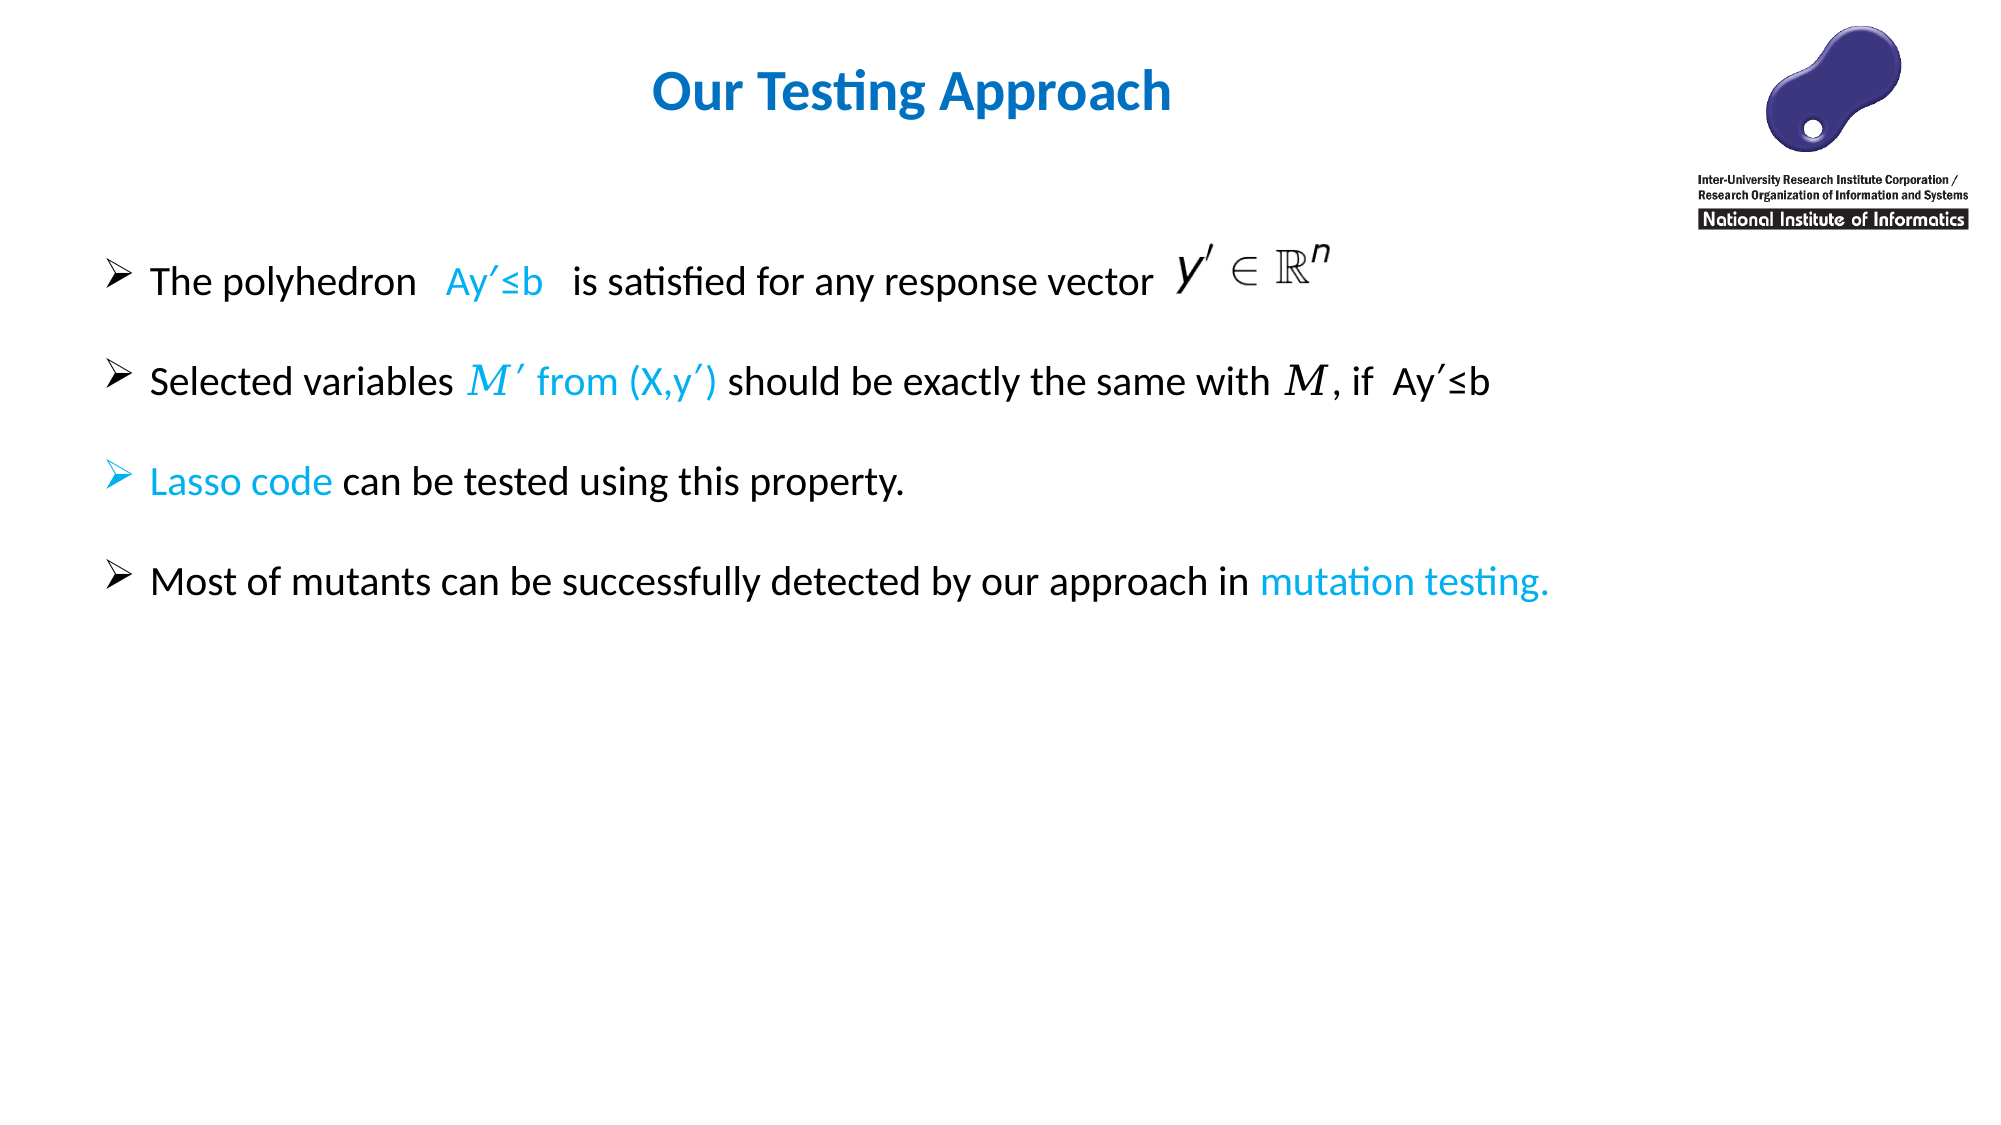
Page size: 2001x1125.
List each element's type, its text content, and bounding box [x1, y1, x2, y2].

text_box The polyhedron Ay′≤b is satisfied for any response vector Selected variables 𝑀′ from (X,y′) should be exactly the same with 𝑀, if Ay′≤b Lasso code can be tested using this property. Most of mutants can be successfully detected by our approach in mutation testing. [88, 196, 1935, 712]
picture [1176, 243, 1331, 295]
text_box Our Testing Approach [201, 44, 1625, 130]
picture [1670, 7, 1987, 242]
